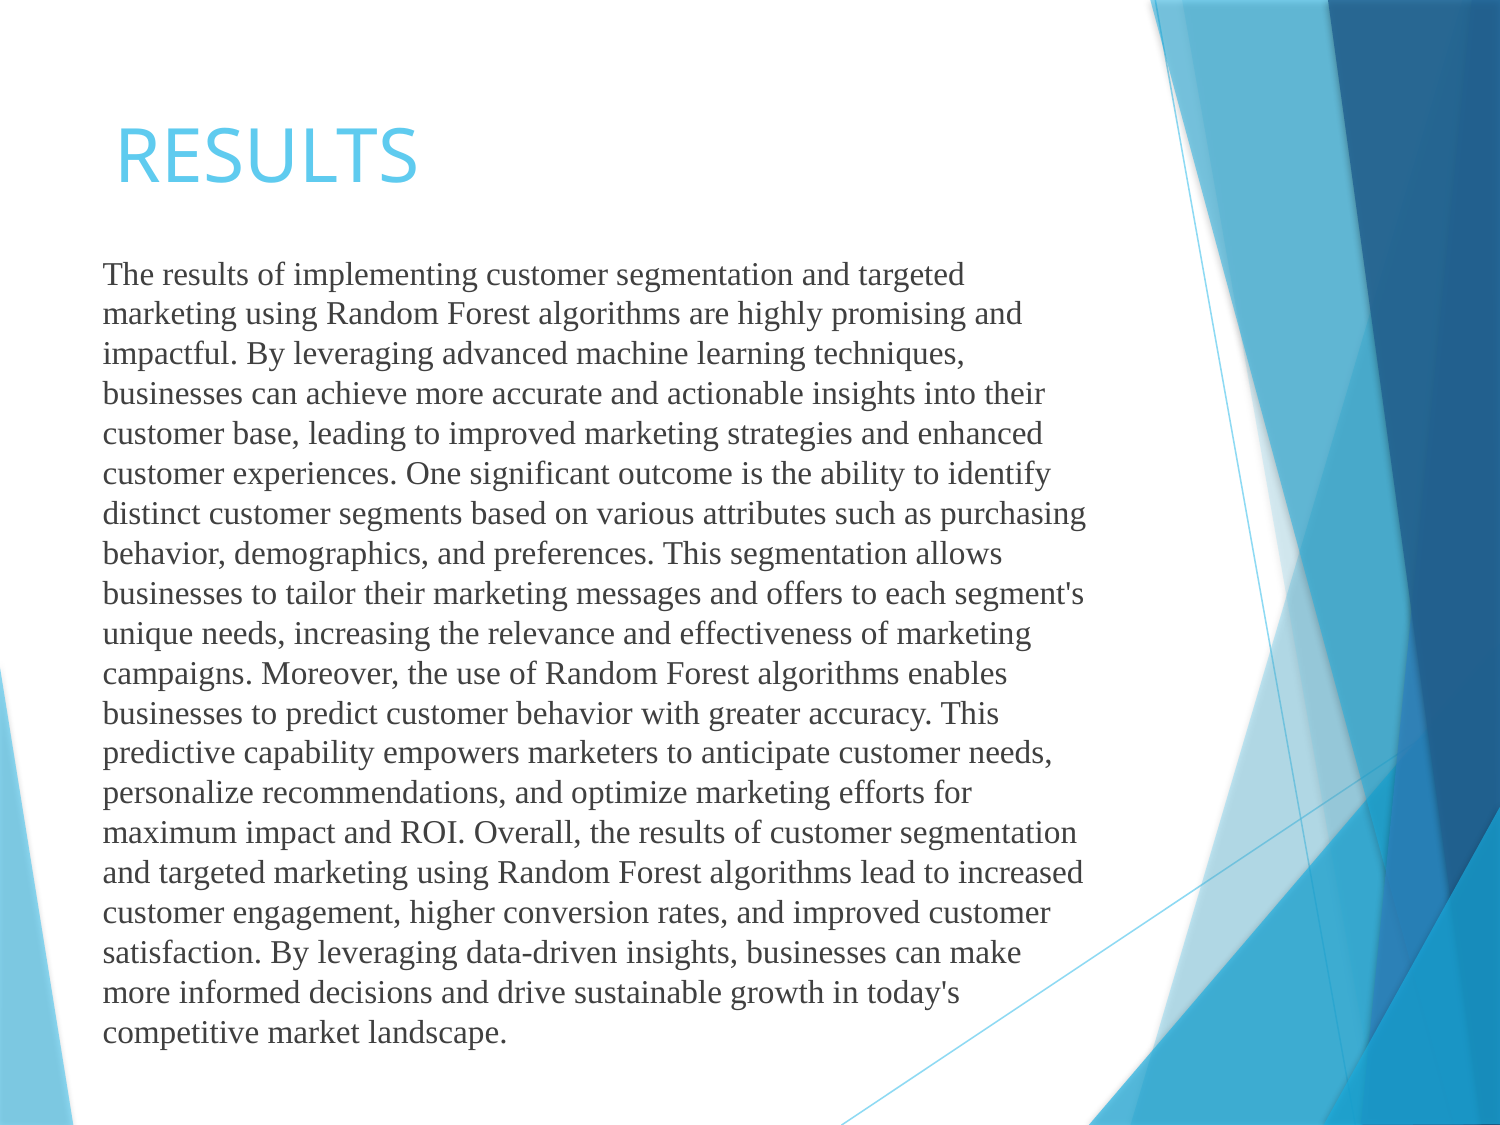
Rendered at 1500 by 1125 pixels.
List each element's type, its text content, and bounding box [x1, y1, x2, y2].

list The results of implementing customer segmentation and targeted marketing using Random Forest algorithms are highly promising and impactful. By leveraging advanced machine learning techniques, businesses can achieve more accurate and actionable insights into their customer base, leading to improved marketing strategies and enhanced customer experiences. One significant outcome is the ability to identify distinct customer segments based on various attributes such as purchasing behavior, demographics, and preferences. This segmentation allows businesses to tailor their marketing messages and offers to each segment's unique needs, increasing the relevance and effectiveness of marketing campaigns. Moreover, the use of Random Forest algorithms enables businesses to predict customer behavior with greater accuracy. This predictive capability empowers marketers to anticipate customer needs, personalize recommendations, and optimize marketing efforts for maximum impact and ROI. Overall, the results of customer segmentation and targeted marketing using Random Forest algorithms lead to increased customer engagement, higher conversion rates, and improved customer satisfaction. By leveraging data-driven insights, businesses can make more informed decisions and drive sustainable growth in today's competitive market landscape. [64, 244, 1107, 881]
title RESULTS [99, 99, 1142, 317]
